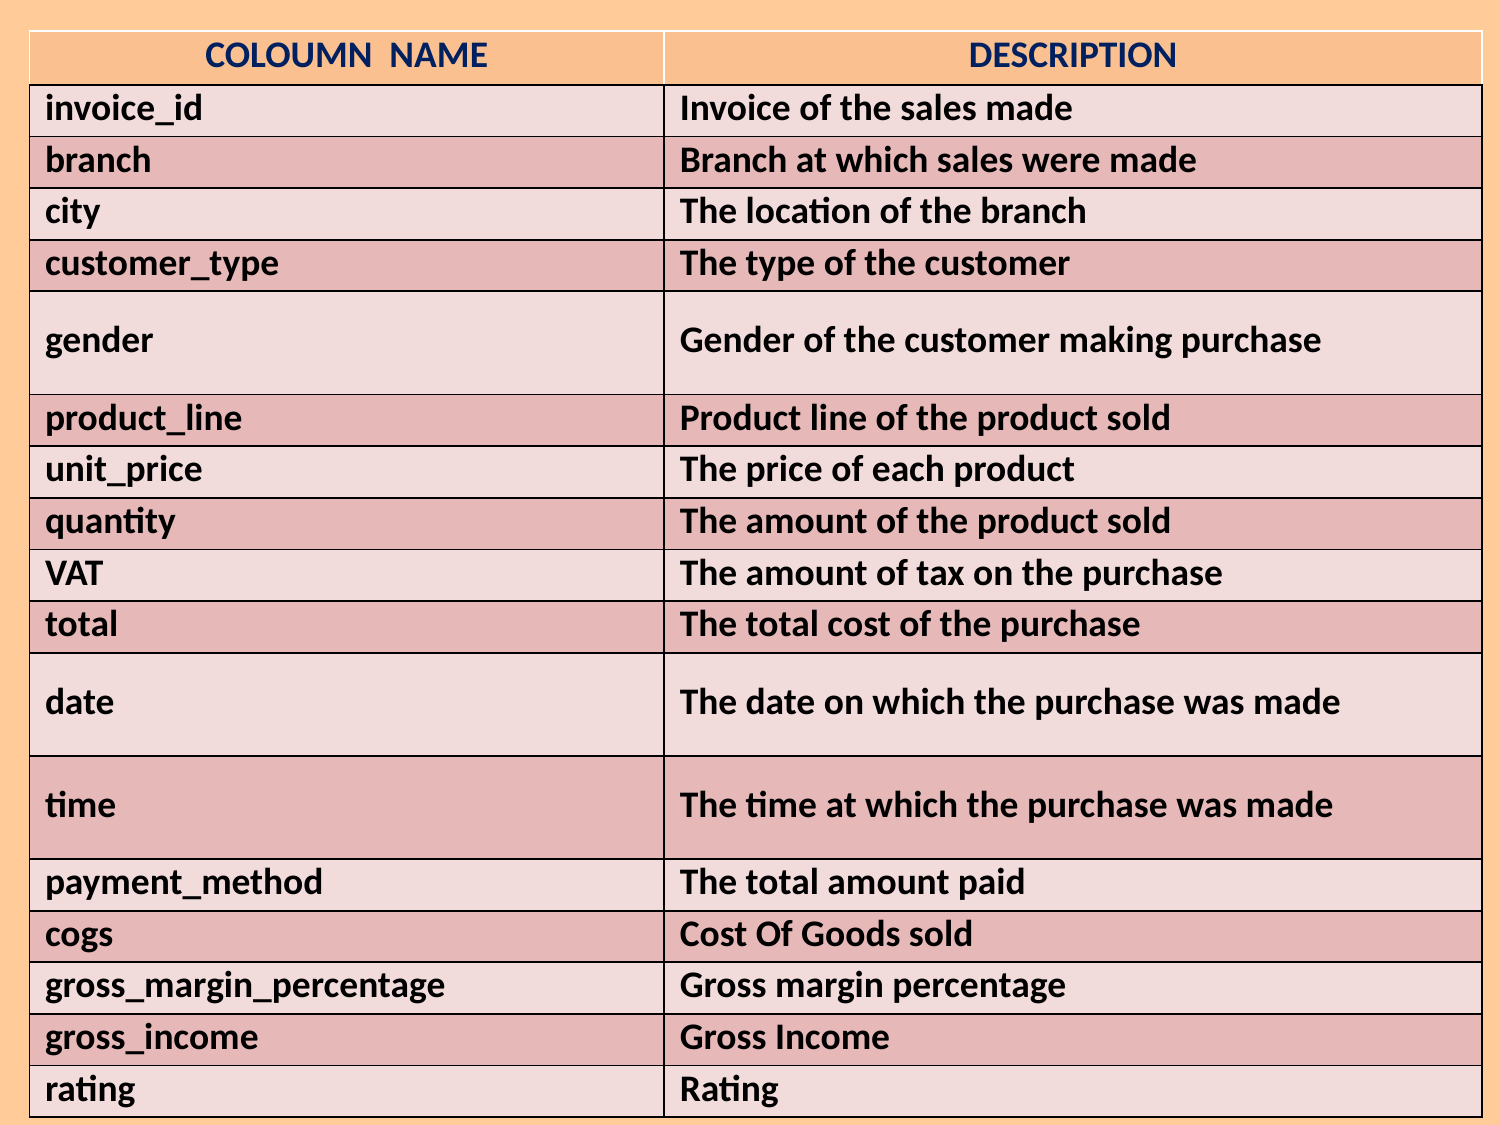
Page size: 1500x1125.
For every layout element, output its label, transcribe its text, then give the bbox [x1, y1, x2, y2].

table_cell time [30, 757, 663, 858]
table_cell Gender of the customer making purchase [665, 292, 1481, 394]
table_cell The total amount paid [665, 860, 1481, 910]
table_cell The amount of tax on the purchase [665, 550, 1481, 600]
table_cell Gross margin percentage [665, 963, 1481, 1013]
table_cell gross_margin_percentage [30, 963, 663, 1013]
table_cell rating [30, 1066, 663, 1116]
table_cell customer_type [30, 241, 663, 290]
table_cell payment_method [30, 860, 663, 910]
table_cell The type of the customer [665, 241, 1481, 290]
table_cell The location of the branch [665, 189, 1481, 239]
table_cell The date on which the purchase was made [665, 654, 1481, 755]
table_cell branch [30, 137, 663, 187]
table_cell Gross Income [665, 1015, 1481, 1065]
table_cell gross_income [30, 1015, 663, 1065]
table_cell date [30, 654, 663, 755]
table_cell The price of each product [665, 447, 1481, 497]
table_header DESCRIPTION [665, 32, 1481, 84]
table_cell invoice_id [30, 86, 663, 136]
table_cell gender [30, 292, 663, 394]
table_header COLOUMN NAME [30, 32, 663, 84]
table_cell Cost Of Goods sold [665, 912, 1481, 961]
table_cell unit_price [30, 447, 663, 497]
table_cell Branch at which sales were made [665, 137, 1481, 187]
table_cell The time at which the purchase was made [665, 757, 1481, 858]
table_cell Rating [665, 1066, 1481, 1116]
table_cell cogs [30, 912, 663, 961]
table_cell Product line of the product sold [665, 395, 1481, 445]
table_cell The total cost of the purchase [665, 602, 1481, 652]
table_cell product_line [30, 395, 663, 445]
table_cell Invoice of the sales made [665, 86, 1481, 136]
table_cell city [30, 189, 663, 239]
table_cell total [30, 602, 663, 652]
table_cell quantity [30, 499, 663, 549]
table_cell The amount of the product sold [665, 499, 1481, 549]
table_cell VAT [30, 550, 663, 600]
